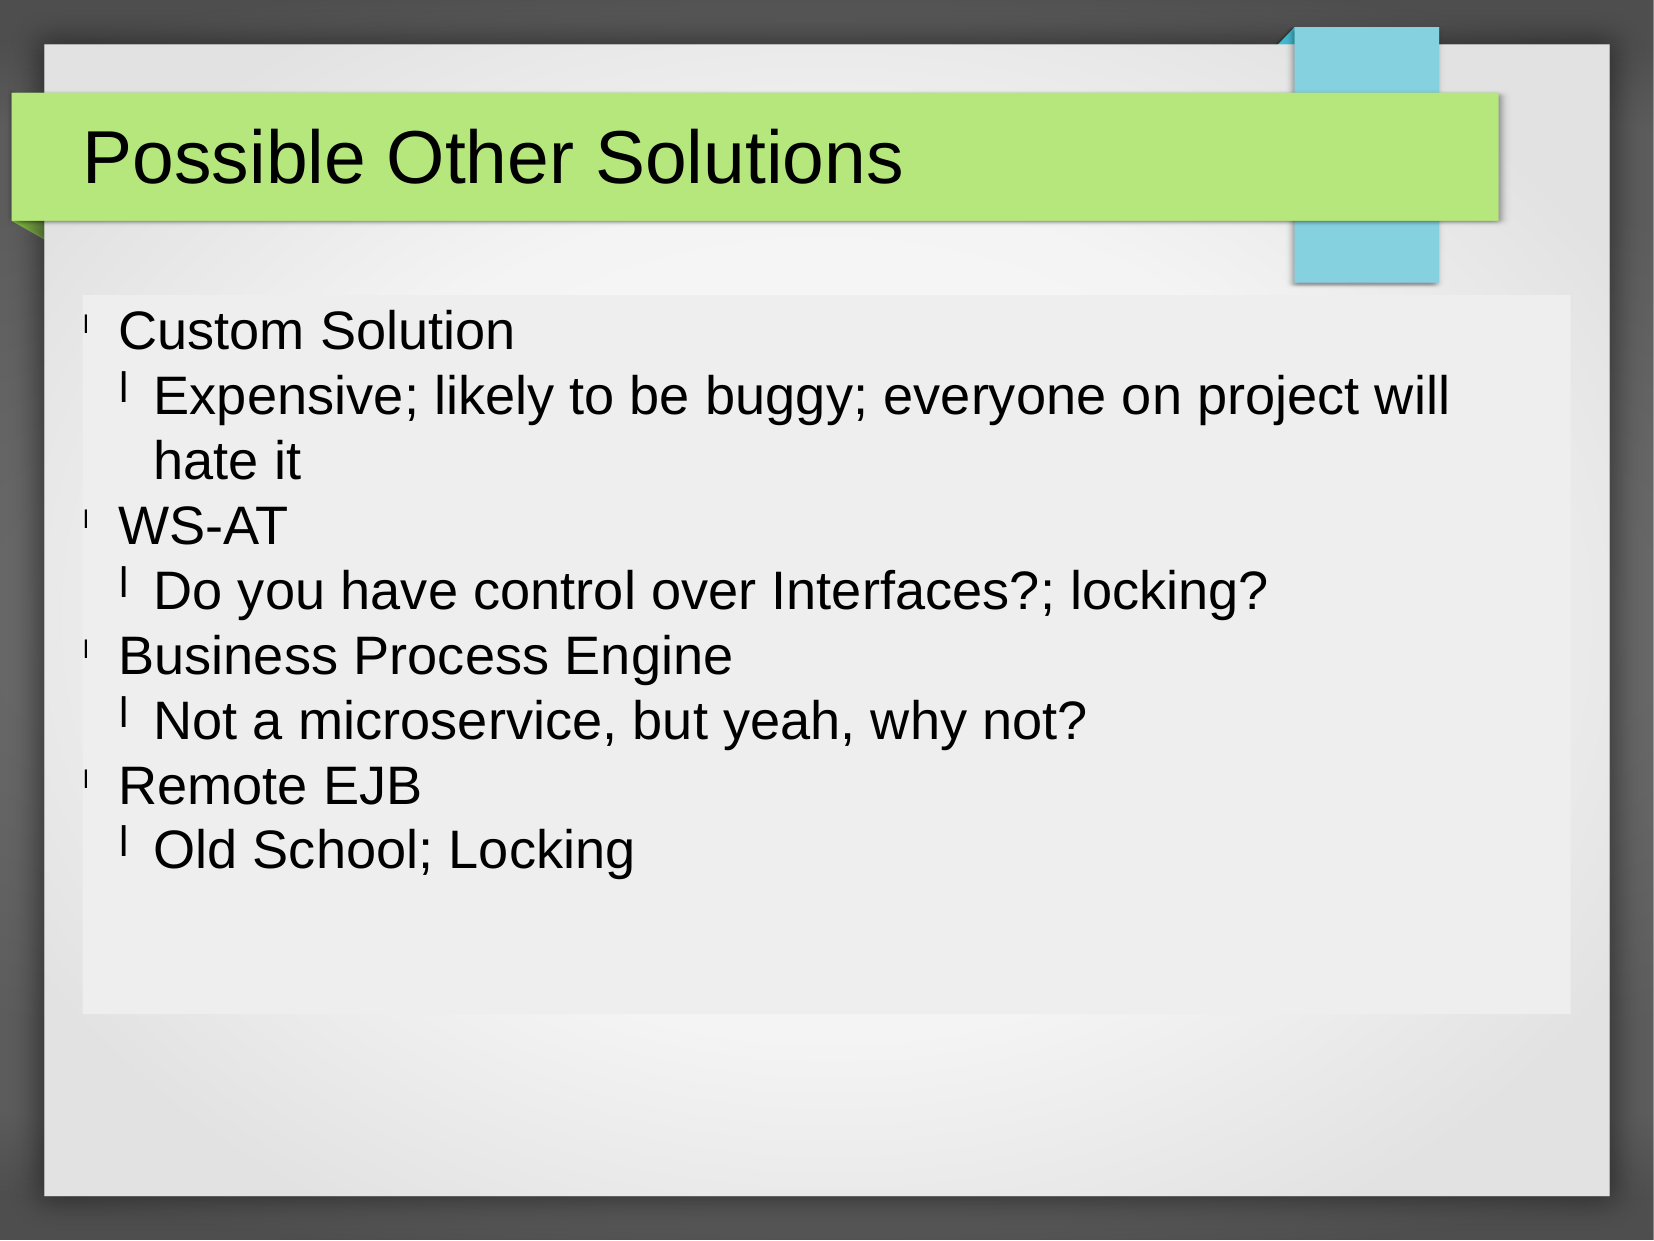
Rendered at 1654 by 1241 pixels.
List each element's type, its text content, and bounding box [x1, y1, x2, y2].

text_box Possible Other Solutions [82, 94, 1264, 213]
picture [0, 0, 1654, 1240]
text_box Custom Solution Expensive; likely to be buggy; everyone on project will hate it WS-AT Do you have control over Interfaces?; locking? Business Process Engine Not a microservice, but yeah, why not? Remote EJB Old School; Locking [82, 295, 1571, 1015]
